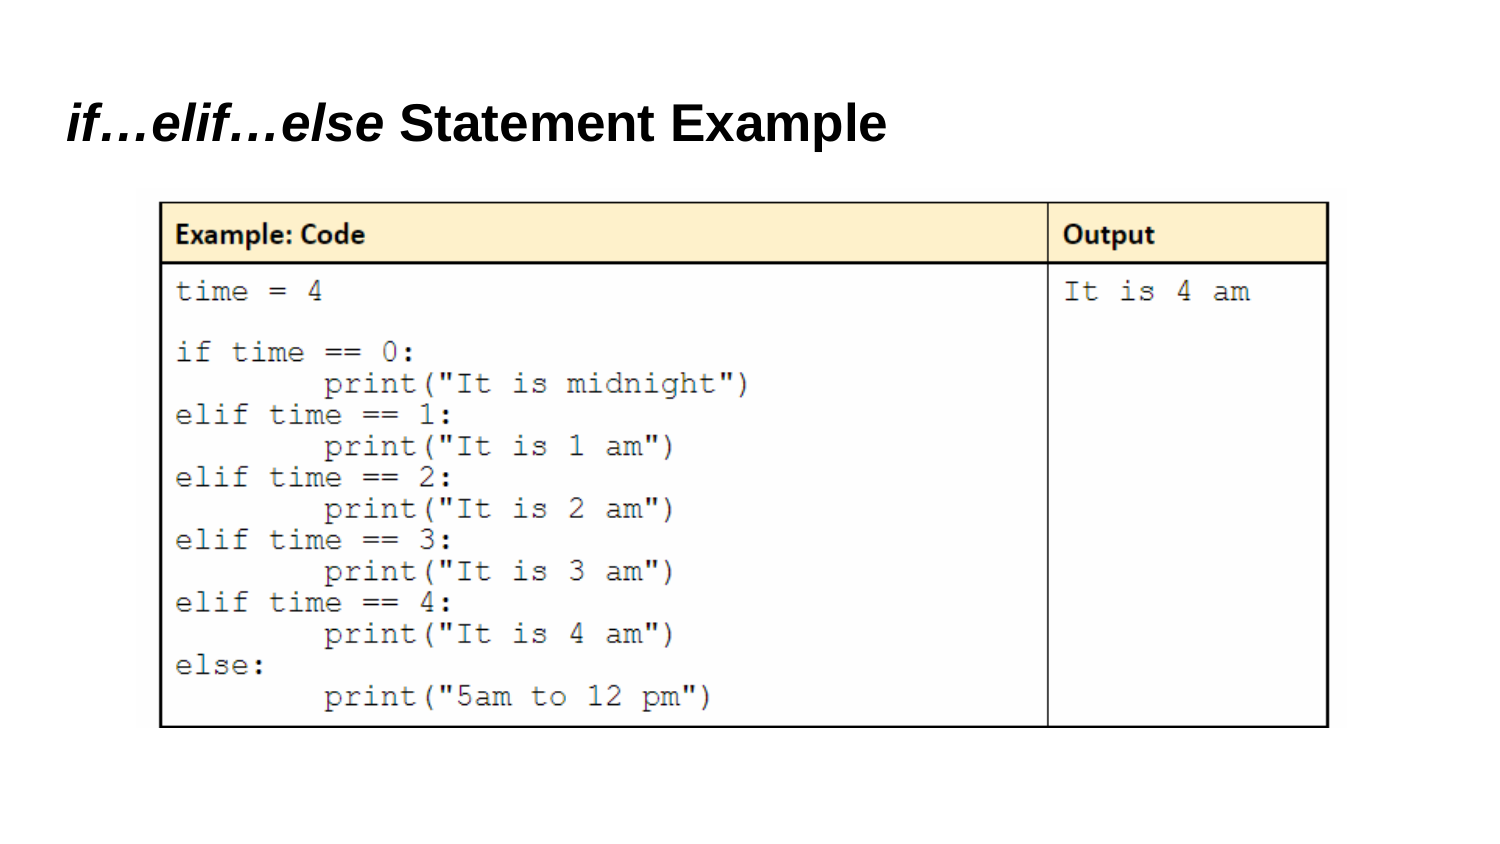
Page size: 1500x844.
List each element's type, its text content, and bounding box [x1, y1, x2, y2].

title if…elif…else Statement Example [51, 72, 1449, 167]
picture [136, 188, 1347, 728]
